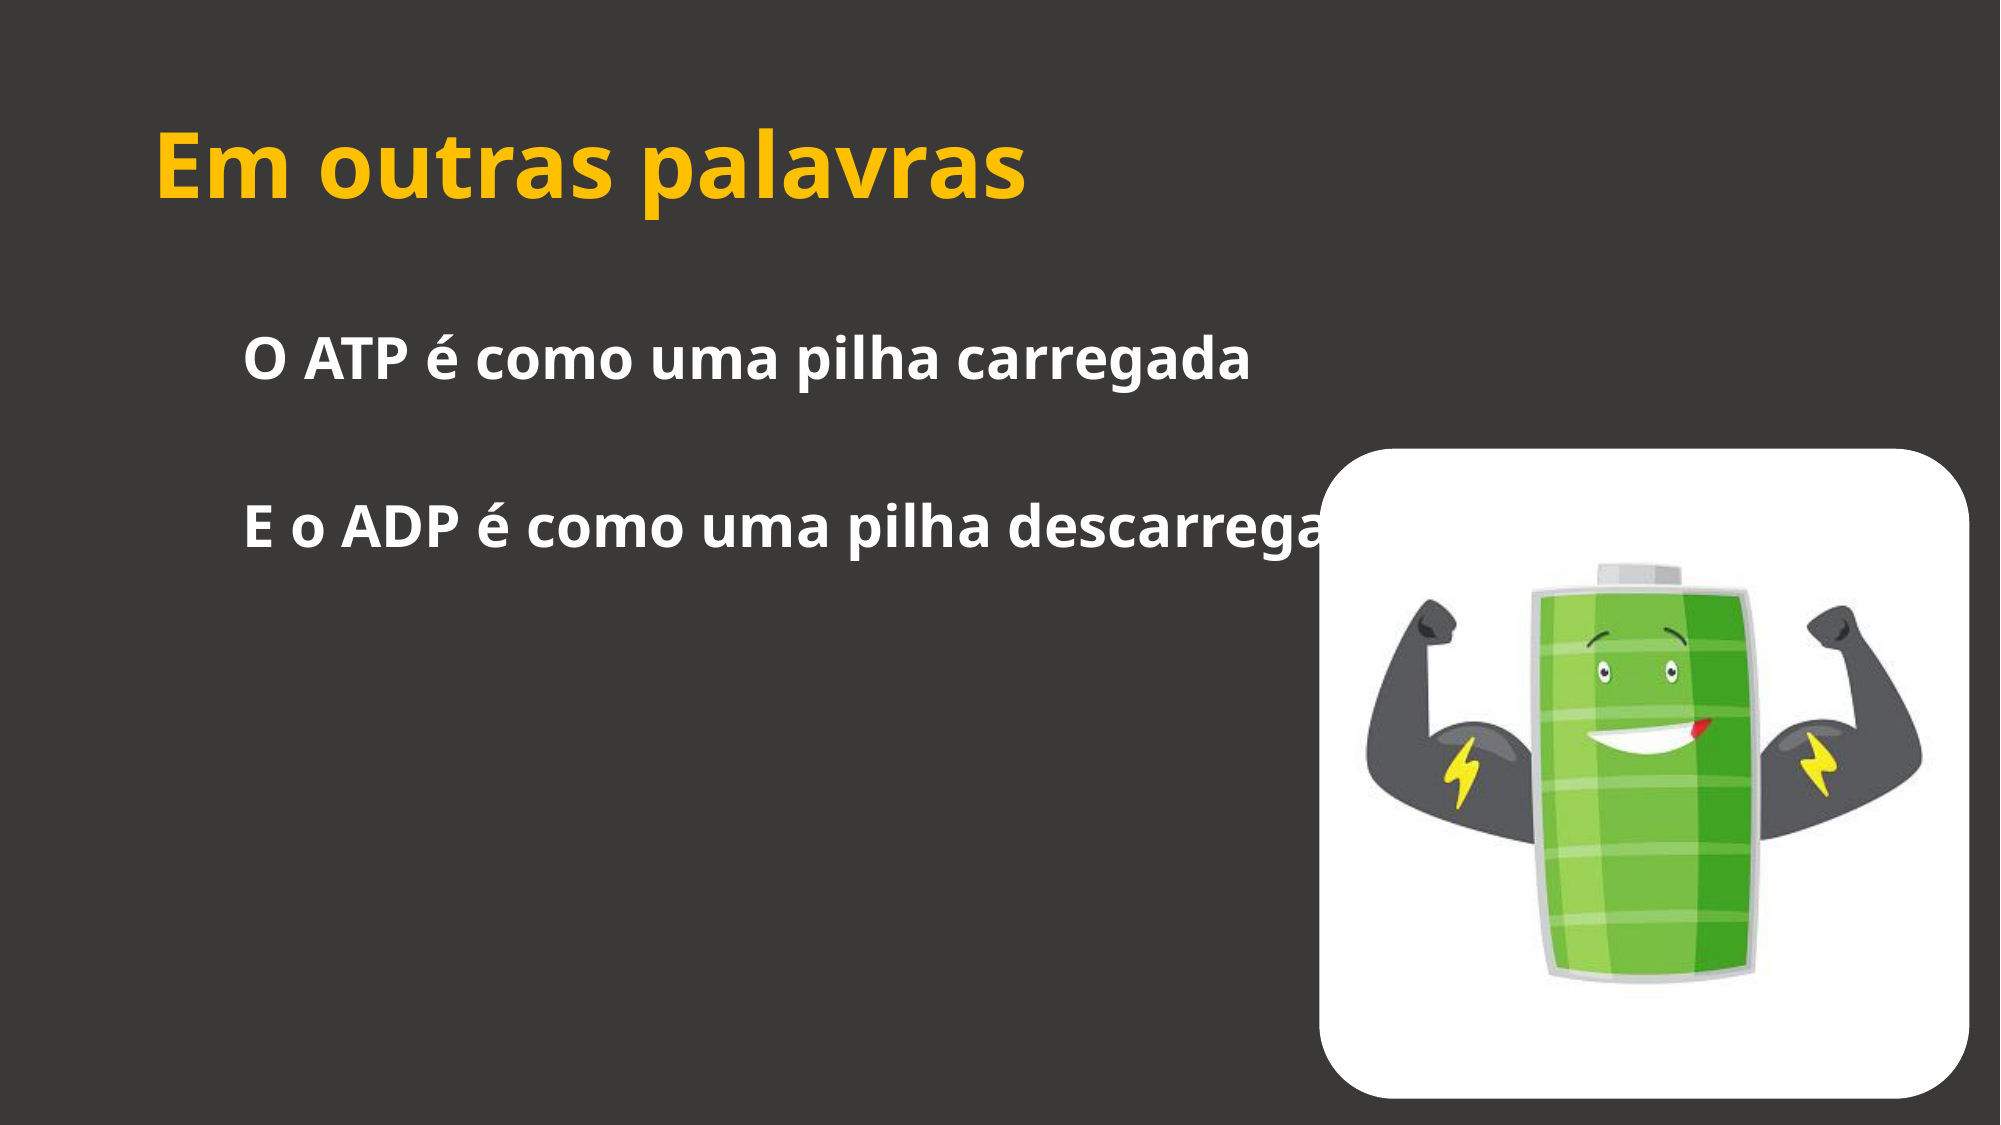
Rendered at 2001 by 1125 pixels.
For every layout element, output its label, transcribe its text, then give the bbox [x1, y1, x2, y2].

title Em outras palavras [137, 59, 1863, 278]
picture [1319, 448, 1970, 1099]
list O ATP é como uma pilha carregada E o ADP é como uma pilha descarregada [227, 321, 1953, 614]
